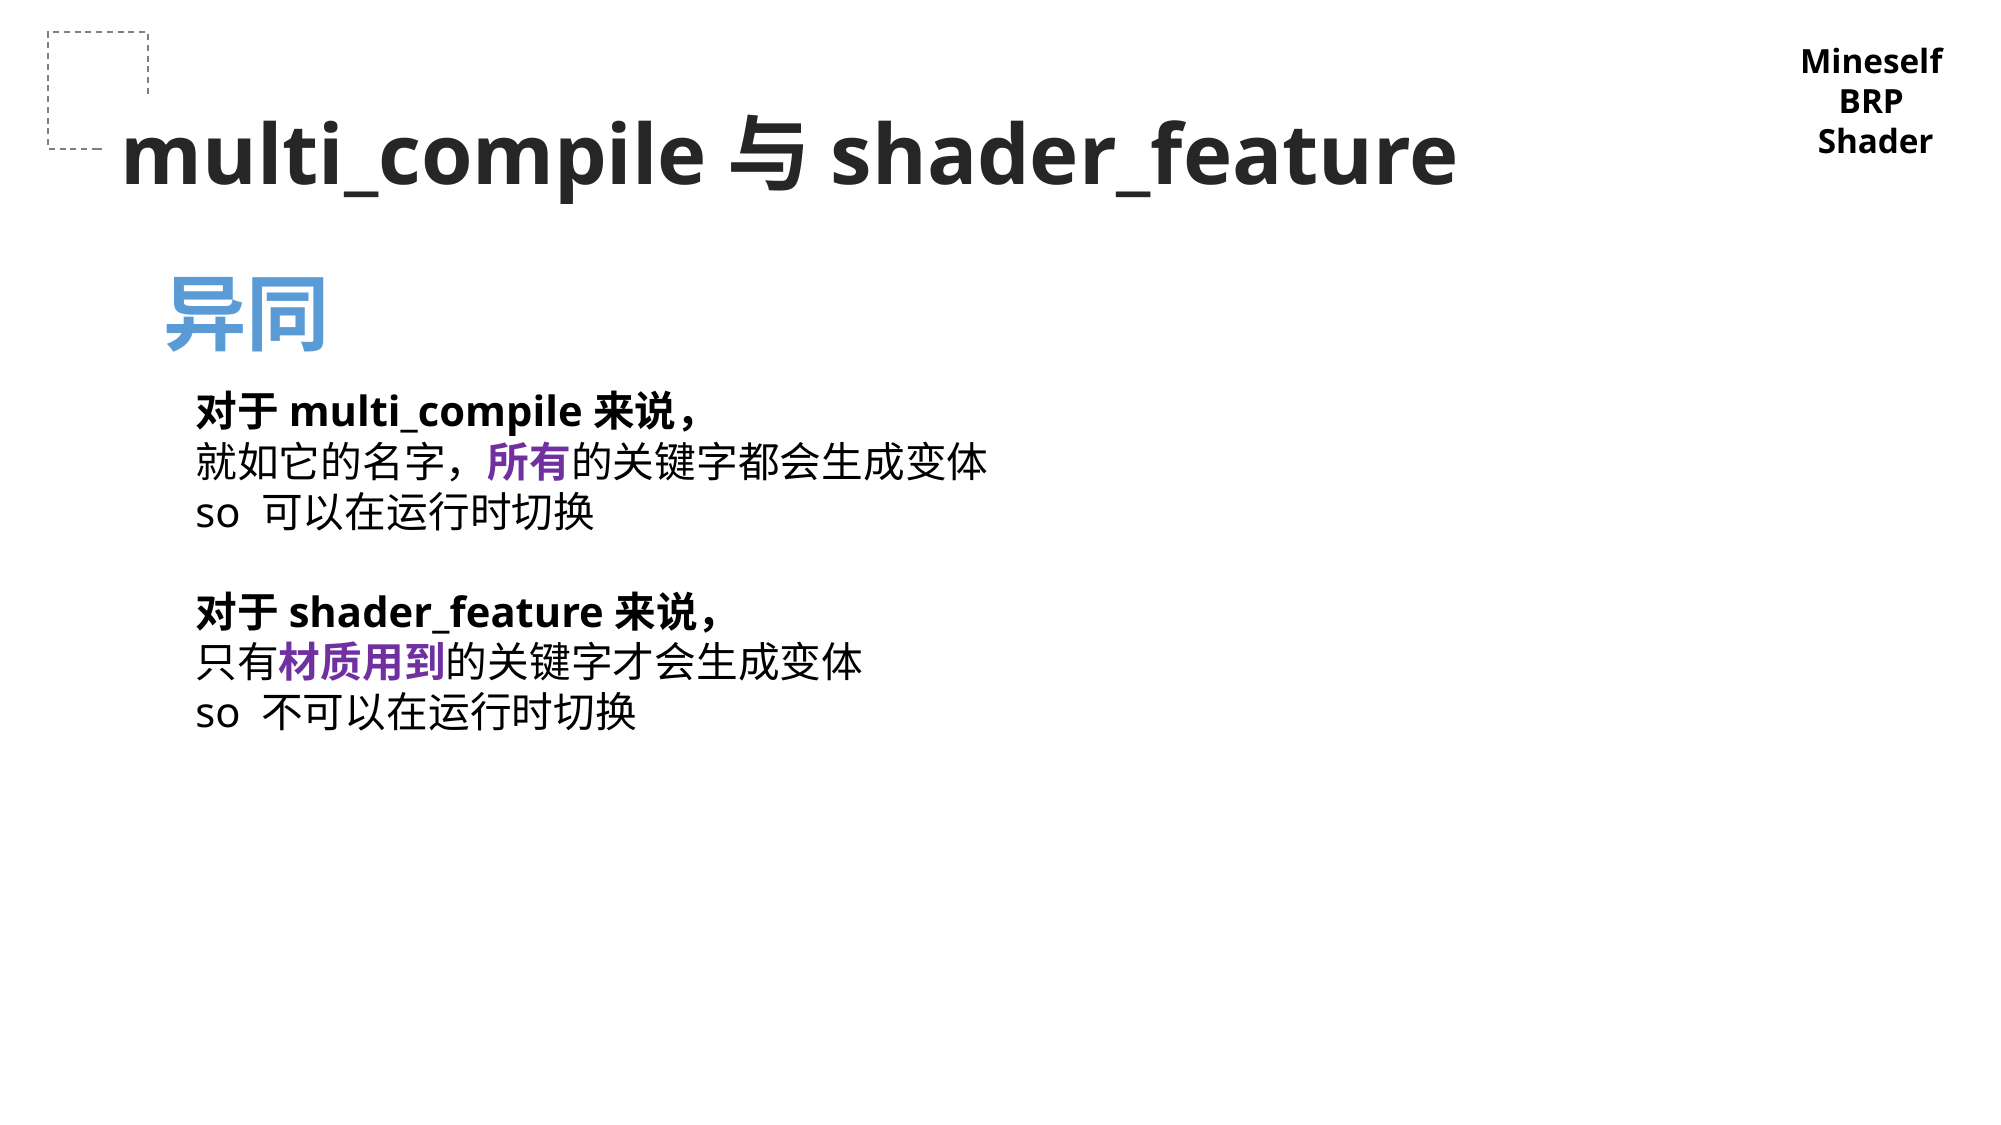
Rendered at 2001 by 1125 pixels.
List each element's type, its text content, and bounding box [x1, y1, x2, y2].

text_box [103, 96, 196, 173]
text_box [47, 31, 149, 150]
text_box 对于multi_compile来说， 就如它的名字，所有的关键字都会生成变体 so 可以在运行时切换 对于shader_feature来说， 只有材质用到的关键字才会生成变体 so 不可以在运行时切换 [195, 385, 1789, 736]
text_box 异同 [163, 261, 883, 362]
text_box Mineself BRP Shader [1788, 40, 1964, 160]
text_box multi_compile与shader_feature [120, 101, 1557, 202]
